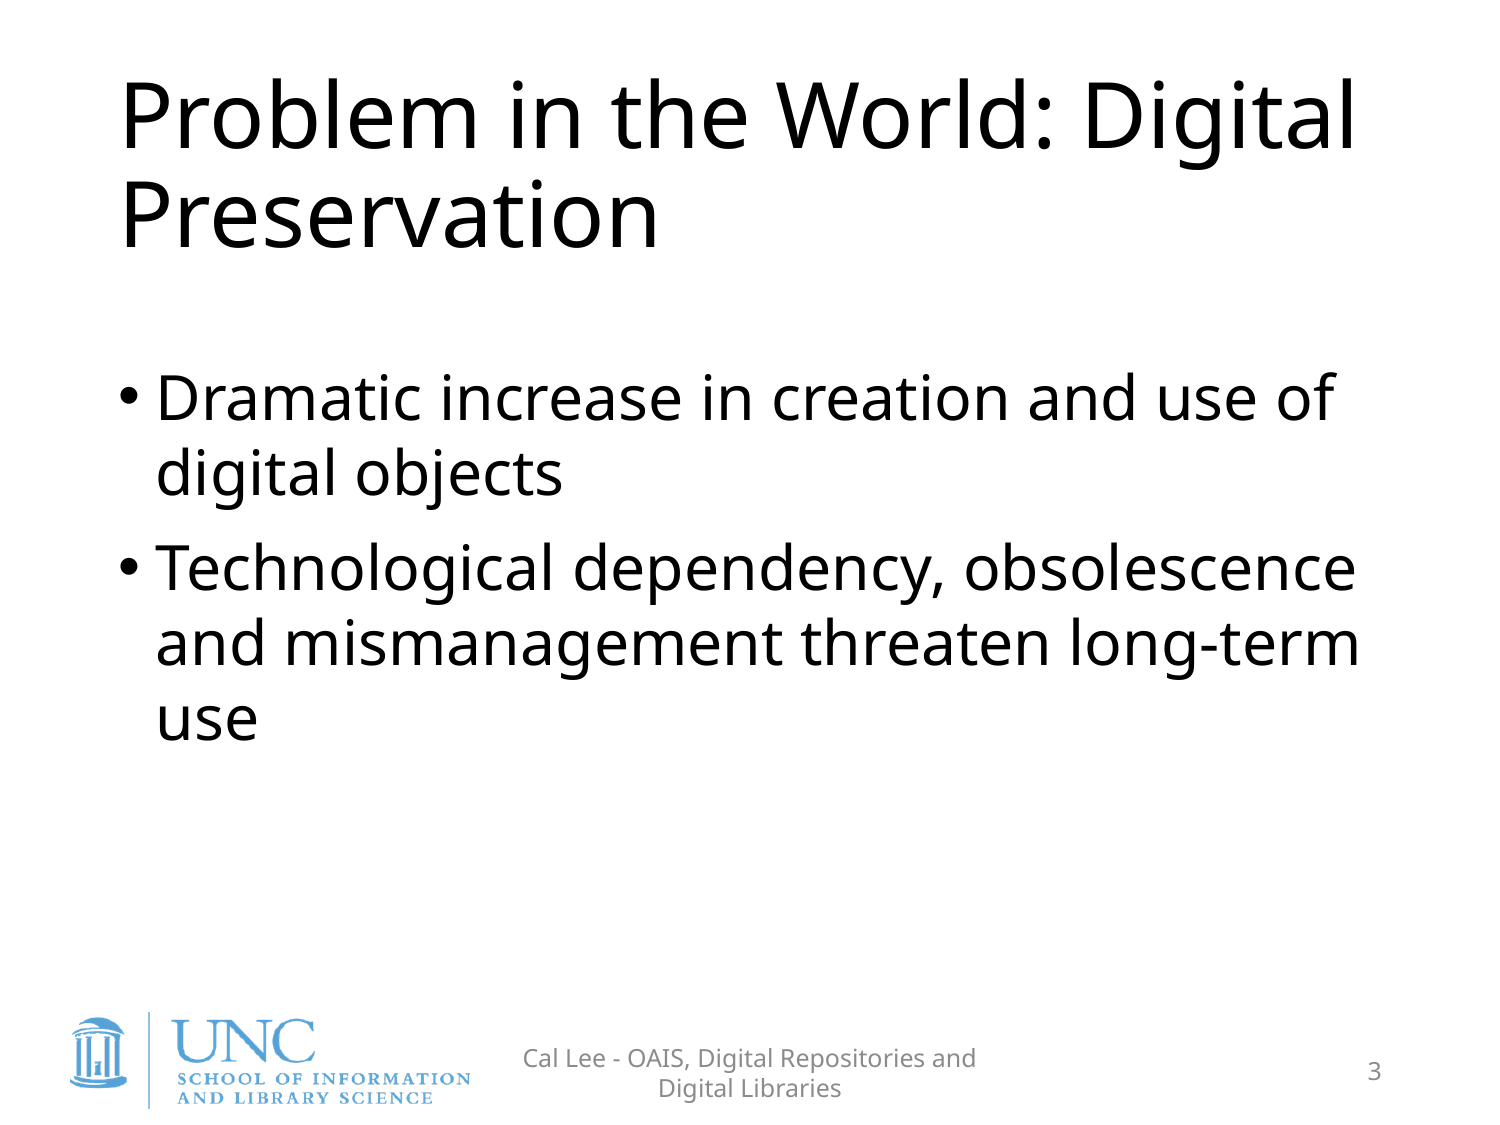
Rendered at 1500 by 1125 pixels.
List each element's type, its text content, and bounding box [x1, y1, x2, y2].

picture [70, 1012, 470, 1109]
footer Cal Lee - OAIS, Digital Repositories and Digital Libraries [496, 1042, 1004, 1103]
slide_number 3 [1059, 1042, 1397, 1103]
list Dramatic increase in creation and use of digital objects Technological dependency, obsolescence and mismanagement threaten long-term use [103, 350, 1397, 1014]
title Problem in the World: Digital Preservation [103, 59, 1397, 278]
